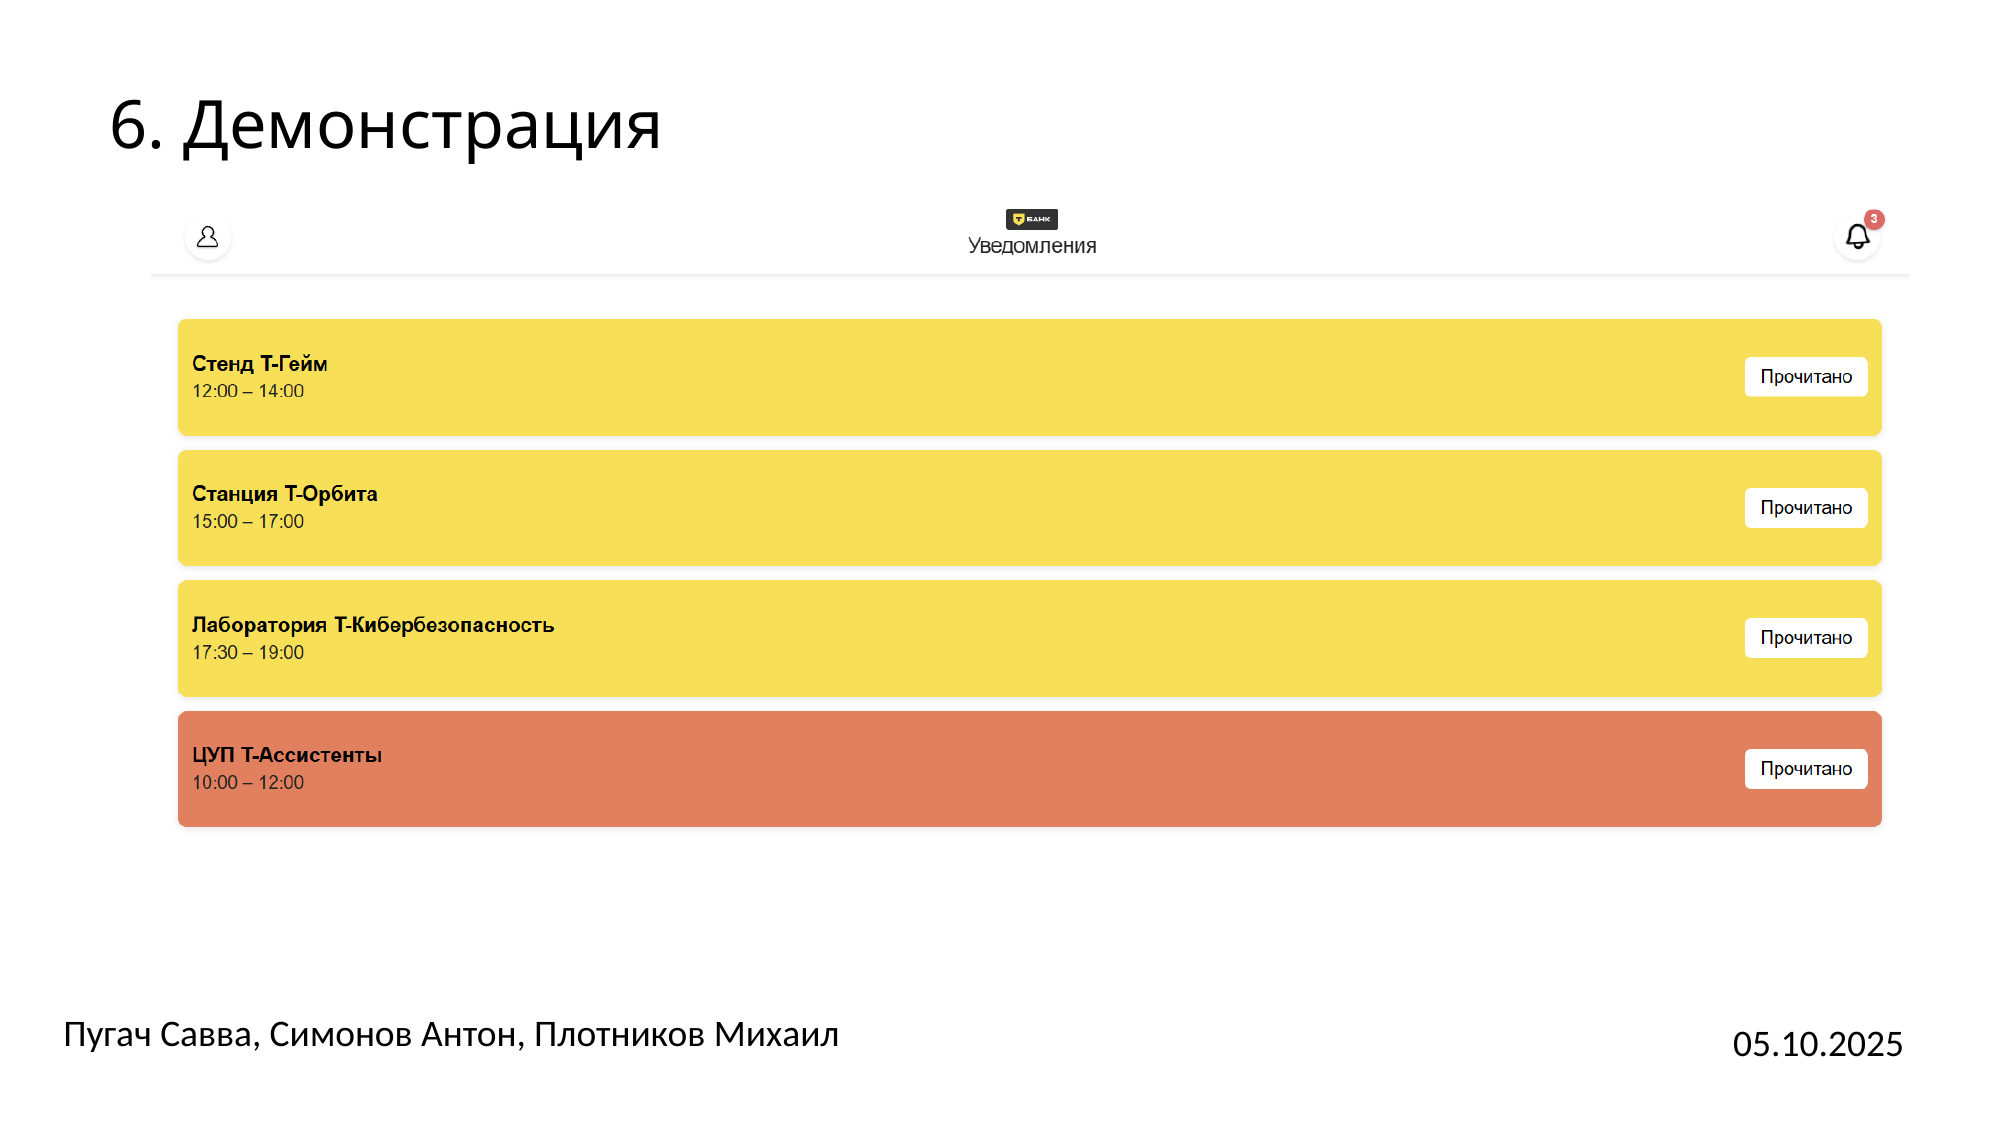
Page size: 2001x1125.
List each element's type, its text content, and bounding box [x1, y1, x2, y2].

text_box Пугач Савва, Симонов Антон, Плотников Михаил [48, 1001, 905, 1061]
picture [151, 199, 1909, 1002]
text_box 05.10.2025 [1718, 1011, 2000, 1072]
text_box 6. Демонстрация [94, 74, 1585, 170]
